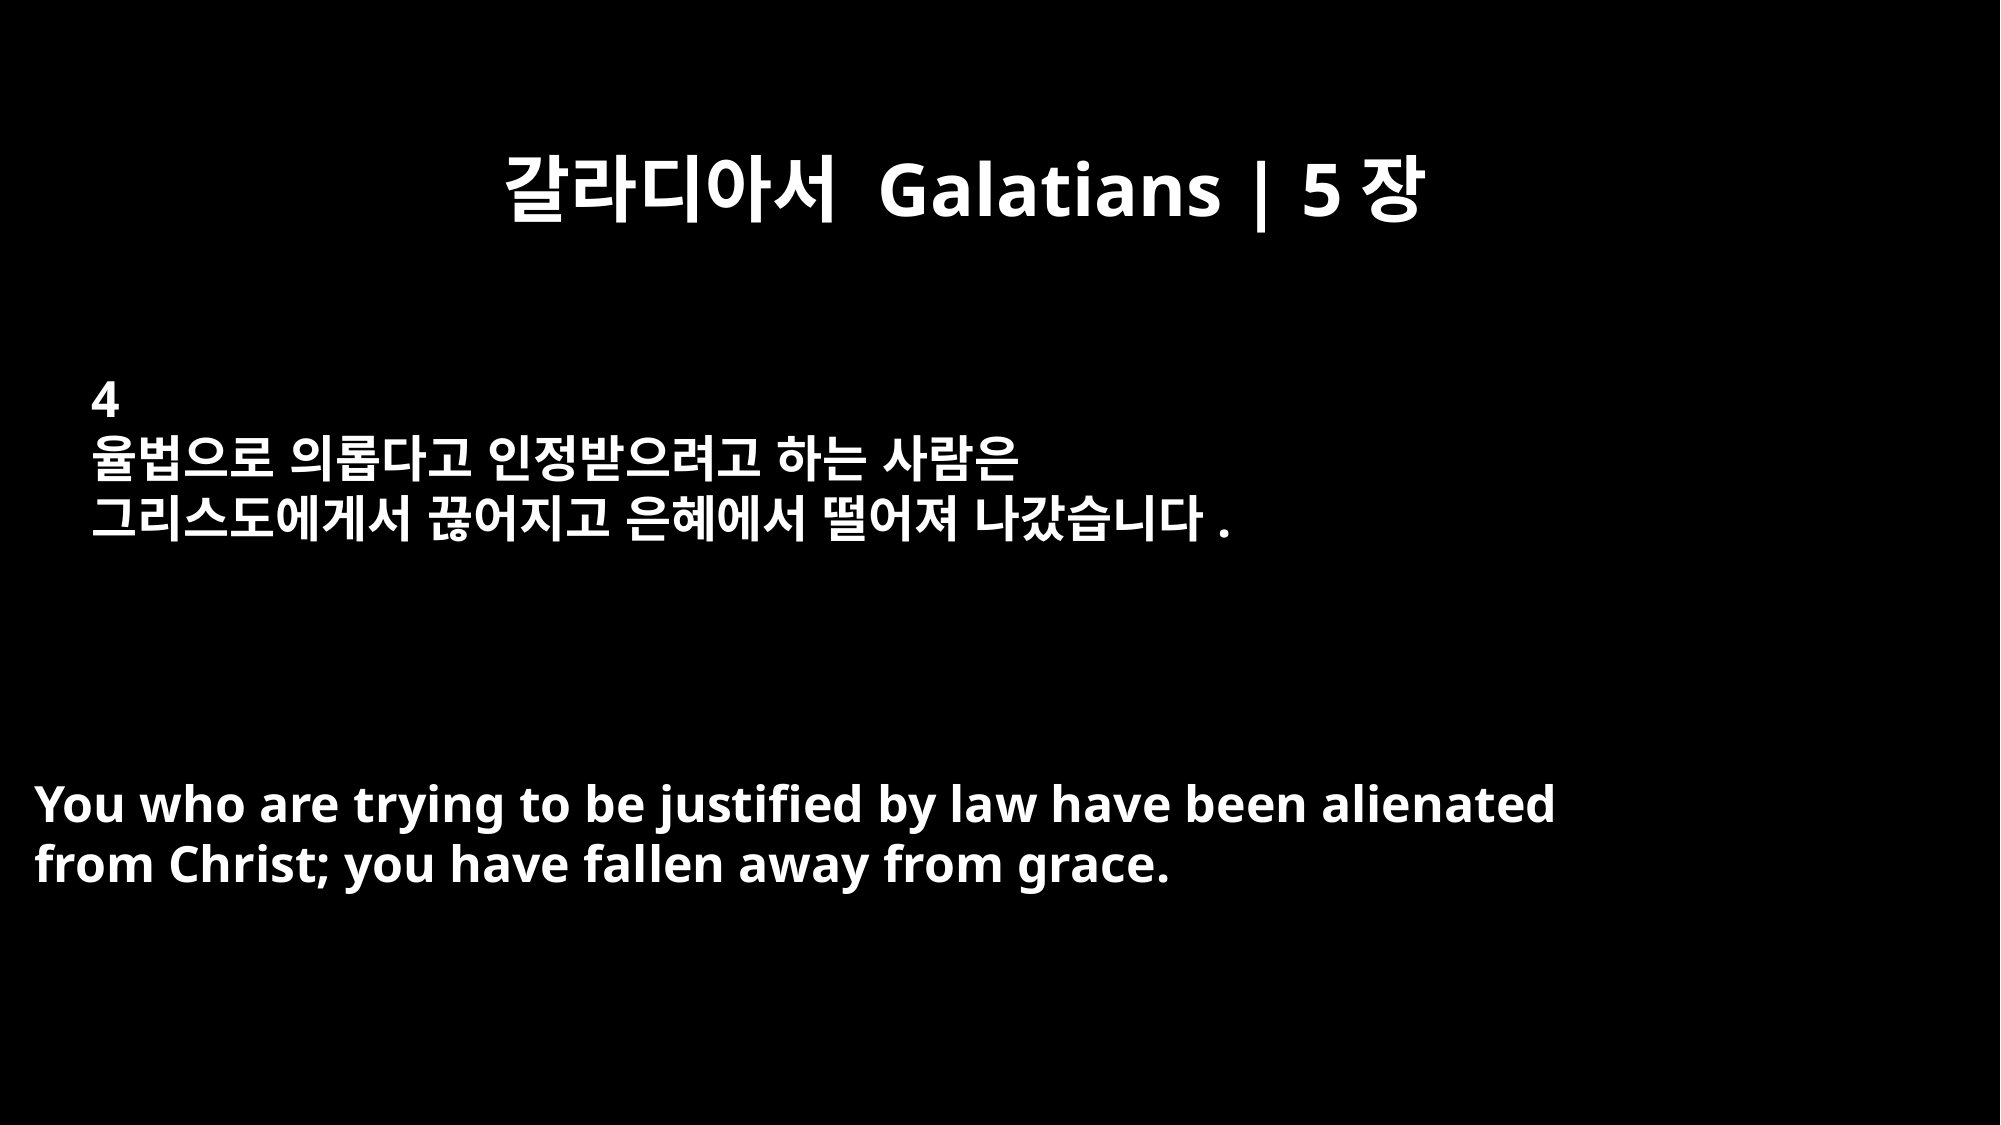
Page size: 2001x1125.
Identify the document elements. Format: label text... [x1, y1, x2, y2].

text_box 4 율법으로 의롭다고 인정받으려고 하는 사람은 그리스도에게서 끊어지고 은혜에서 떨어져 나갔습니다. [76, 359, 1247, 555]
text_box You who are trying to be justified by law have been alienated from Christ; you have fallen away from grace. [19, 764, 1573, 900]
text_box 갈라디아서 Galatians | 5장 [488, 136, 1443, 239]
